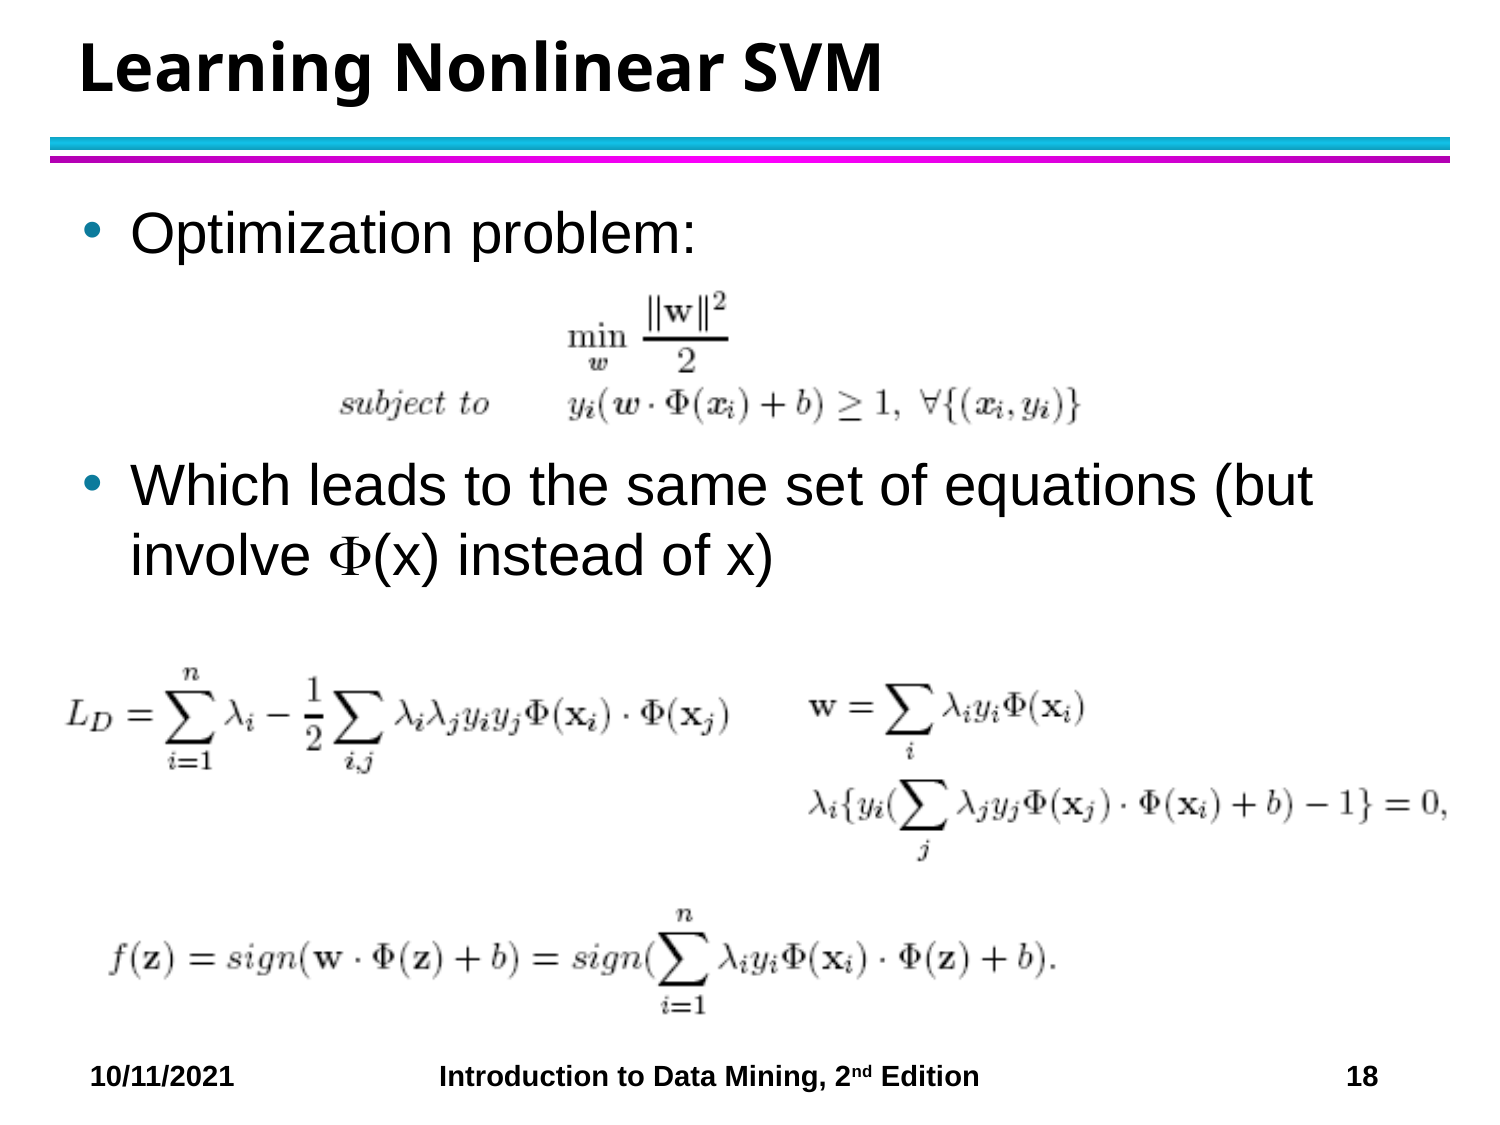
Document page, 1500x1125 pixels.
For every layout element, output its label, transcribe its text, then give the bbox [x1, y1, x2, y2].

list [49, 649, 738, 804]
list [312, 262, 1126, 451]
title Learning Nonlinear SVM [62, 24, 1421, 113]
list Optimization problem: Which leads to the same set of equations (but involve (x) instead of x) [67, 187, 1432, 1038]
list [787, 658, 1463, 865]
picture [87, 904, 1076, 1036]
